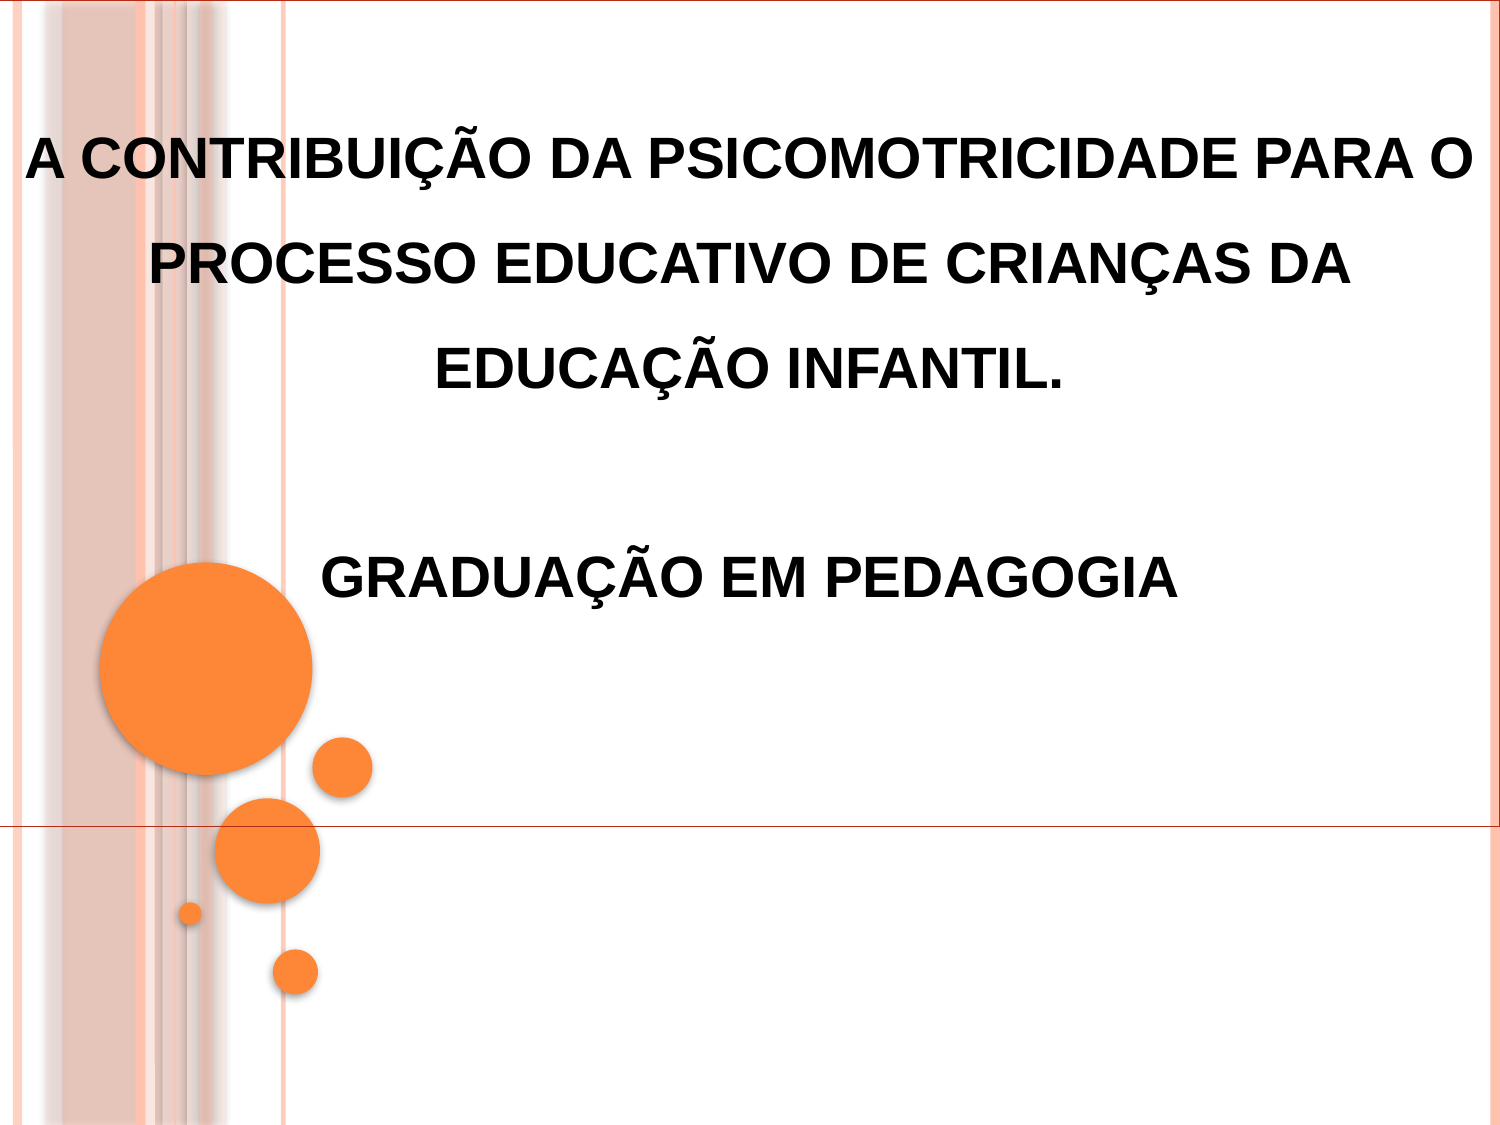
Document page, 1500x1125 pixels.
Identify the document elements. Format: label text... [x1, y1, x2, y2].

text_box A CONTRIBUIÇÃO DA PSICOMOTRICIDADE PARA O PROCESSO EDUCATIVO DE CRIANÇAS DA EDUCAÇÃO INFANTIL. GRADUAÇÃO EM PEDAGOGIA [0, 0, 1500, 827]
